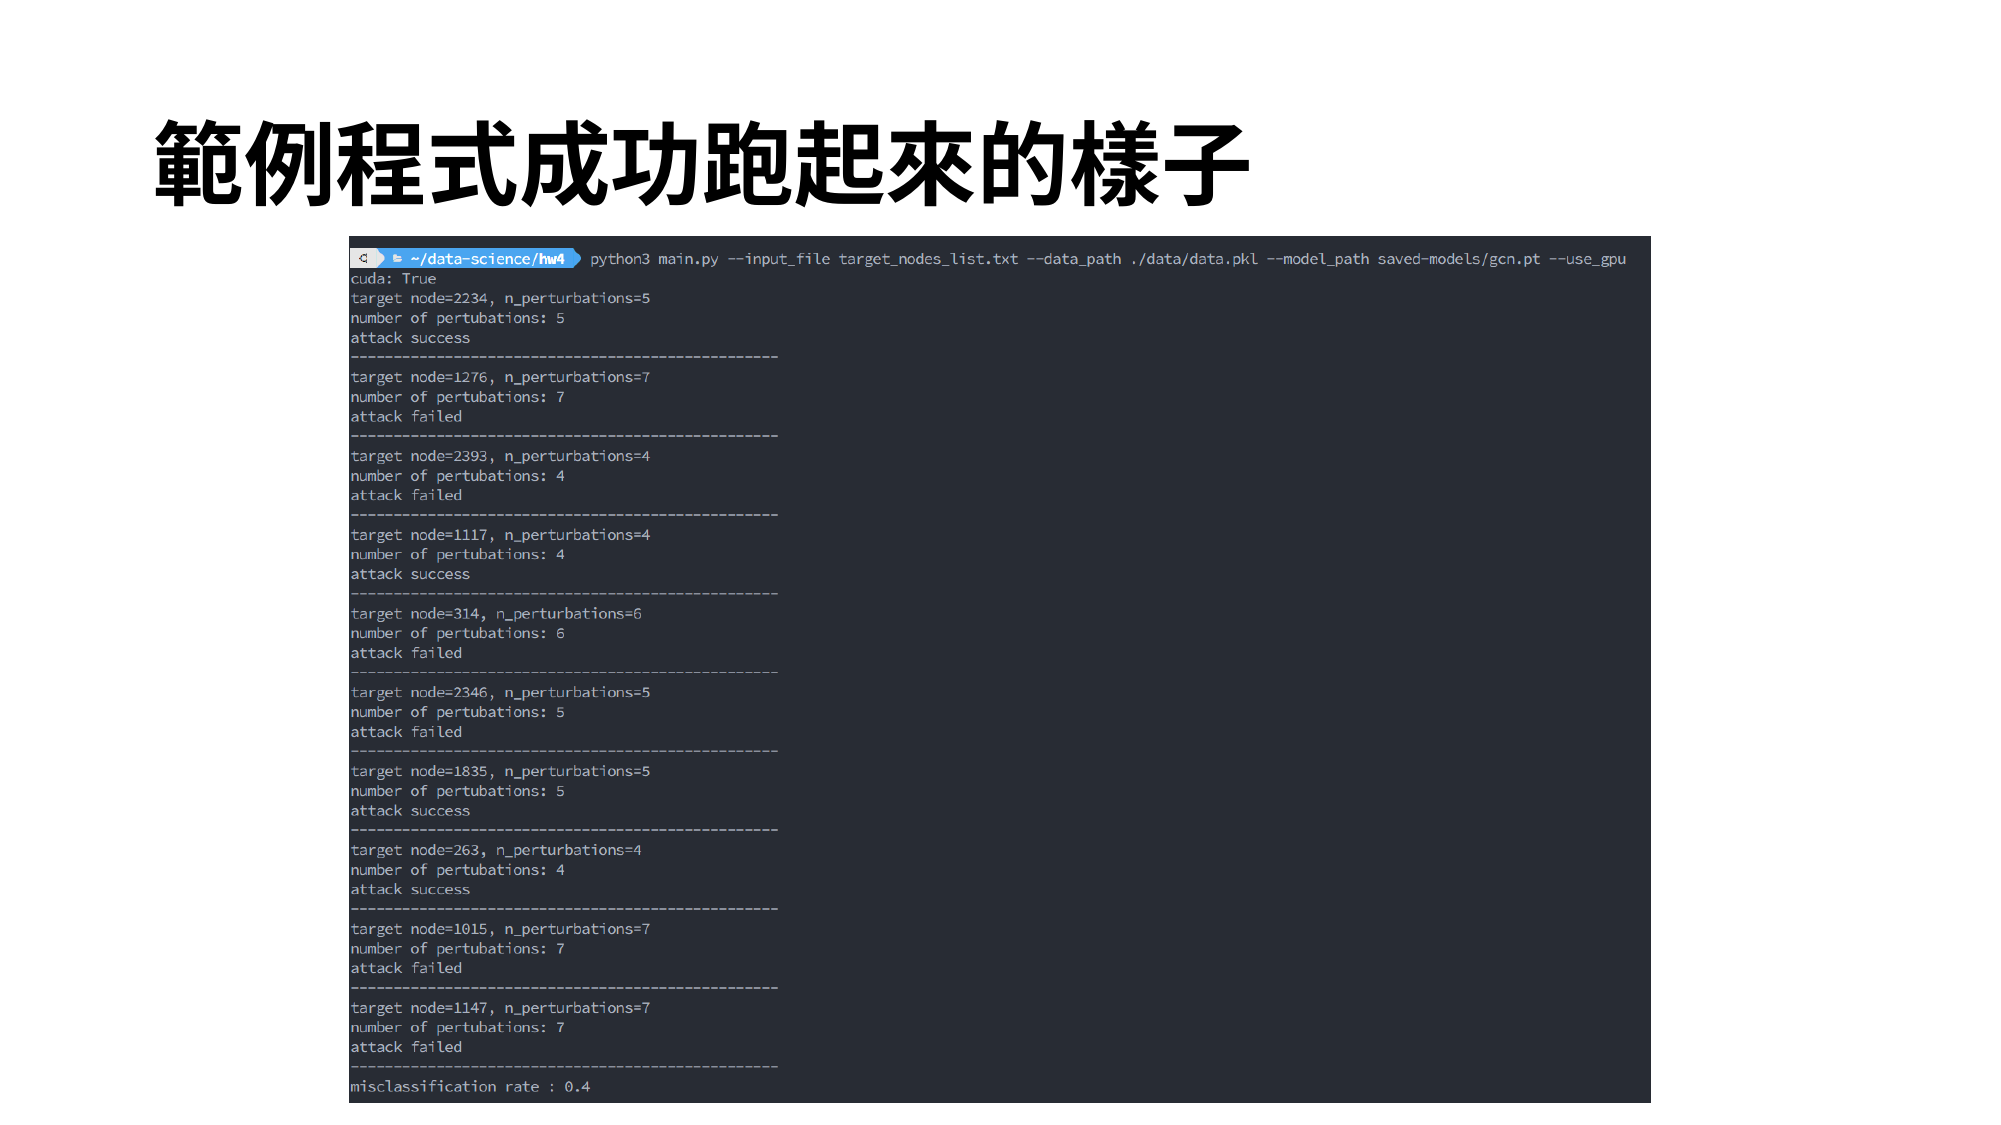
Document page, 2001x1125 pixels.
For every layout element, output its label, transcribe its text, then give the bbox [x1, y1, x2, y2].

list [349, 236, 1651, 1103]
title 範例程式成功跑起來的樣子 [137, 59, 1863, 278]
